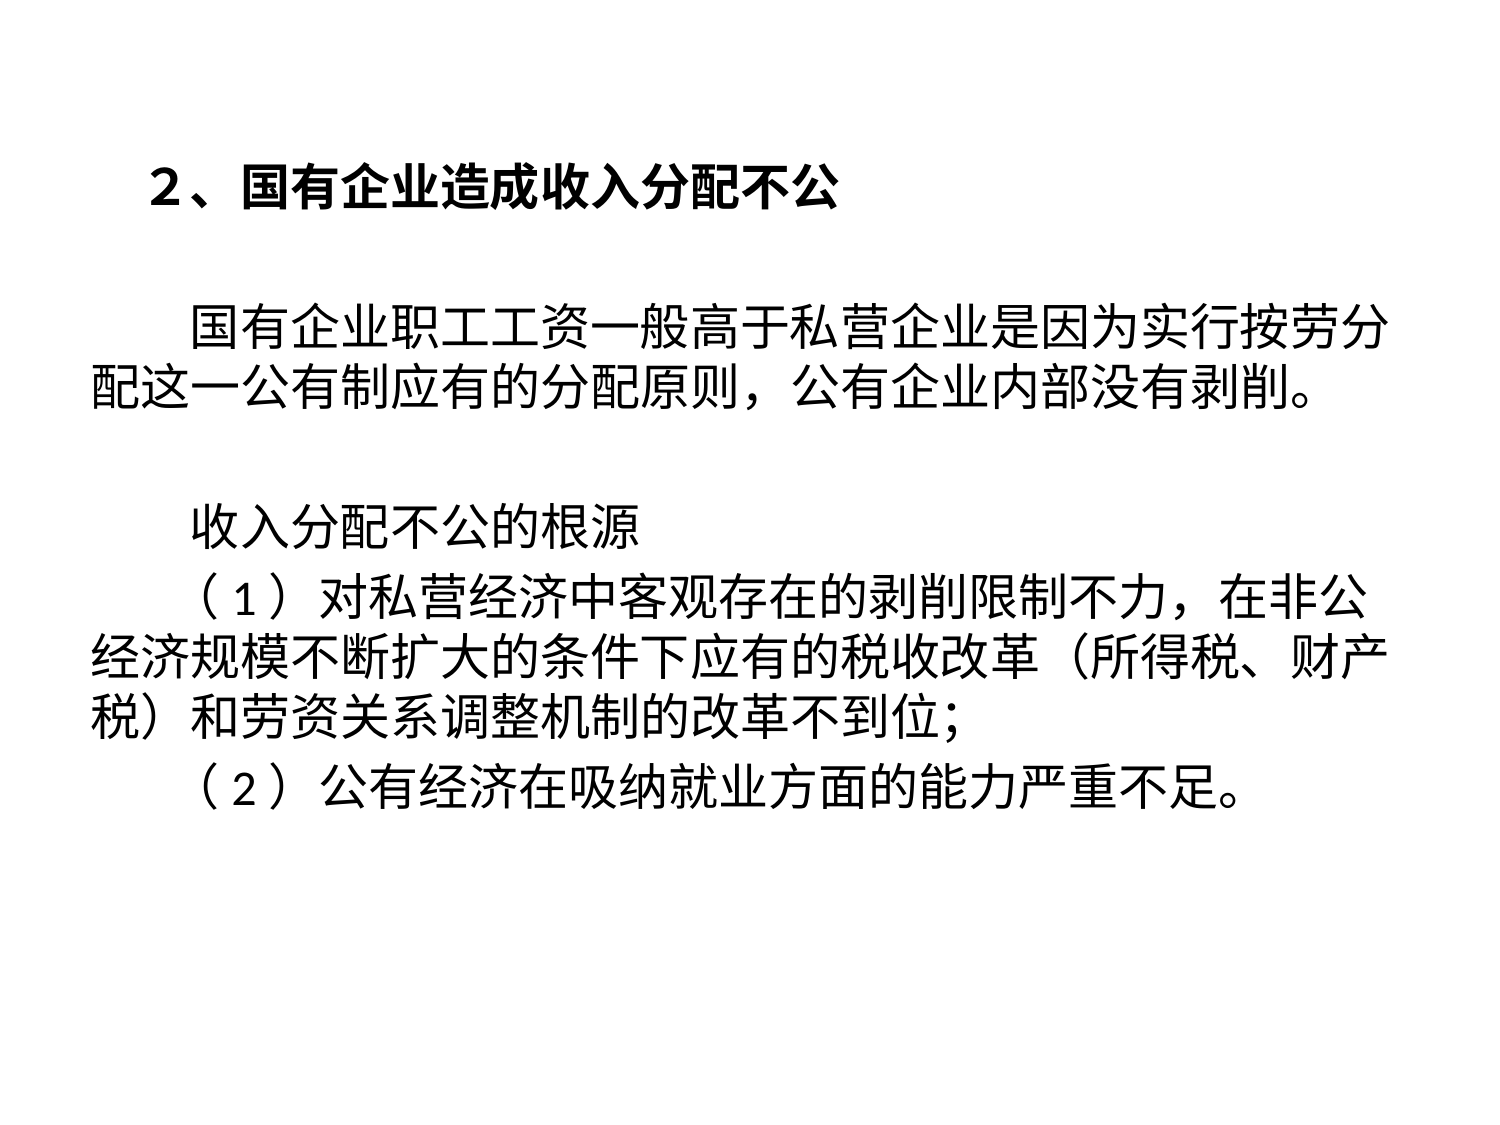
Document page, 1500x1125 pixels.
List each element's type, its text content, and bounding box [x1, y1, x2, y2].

list ２、国有企业造成收入分配不公 国有企业职工工资一般高于私营企业是因为实行按劳分配这一公有制应有的分配原则，公有企业内部没有剥削。 收入分配不公的根源 （1）对私营经济中客观存在的剥削限制不力，在非公经济规模不断扩大的条件下应有的税收改革（所得税、财产税）和劳资关系调整机制的改革不到位； （2）公有经济在吸纳就业方面的能力严重不足。 [75, 78, 1425, 1005]
